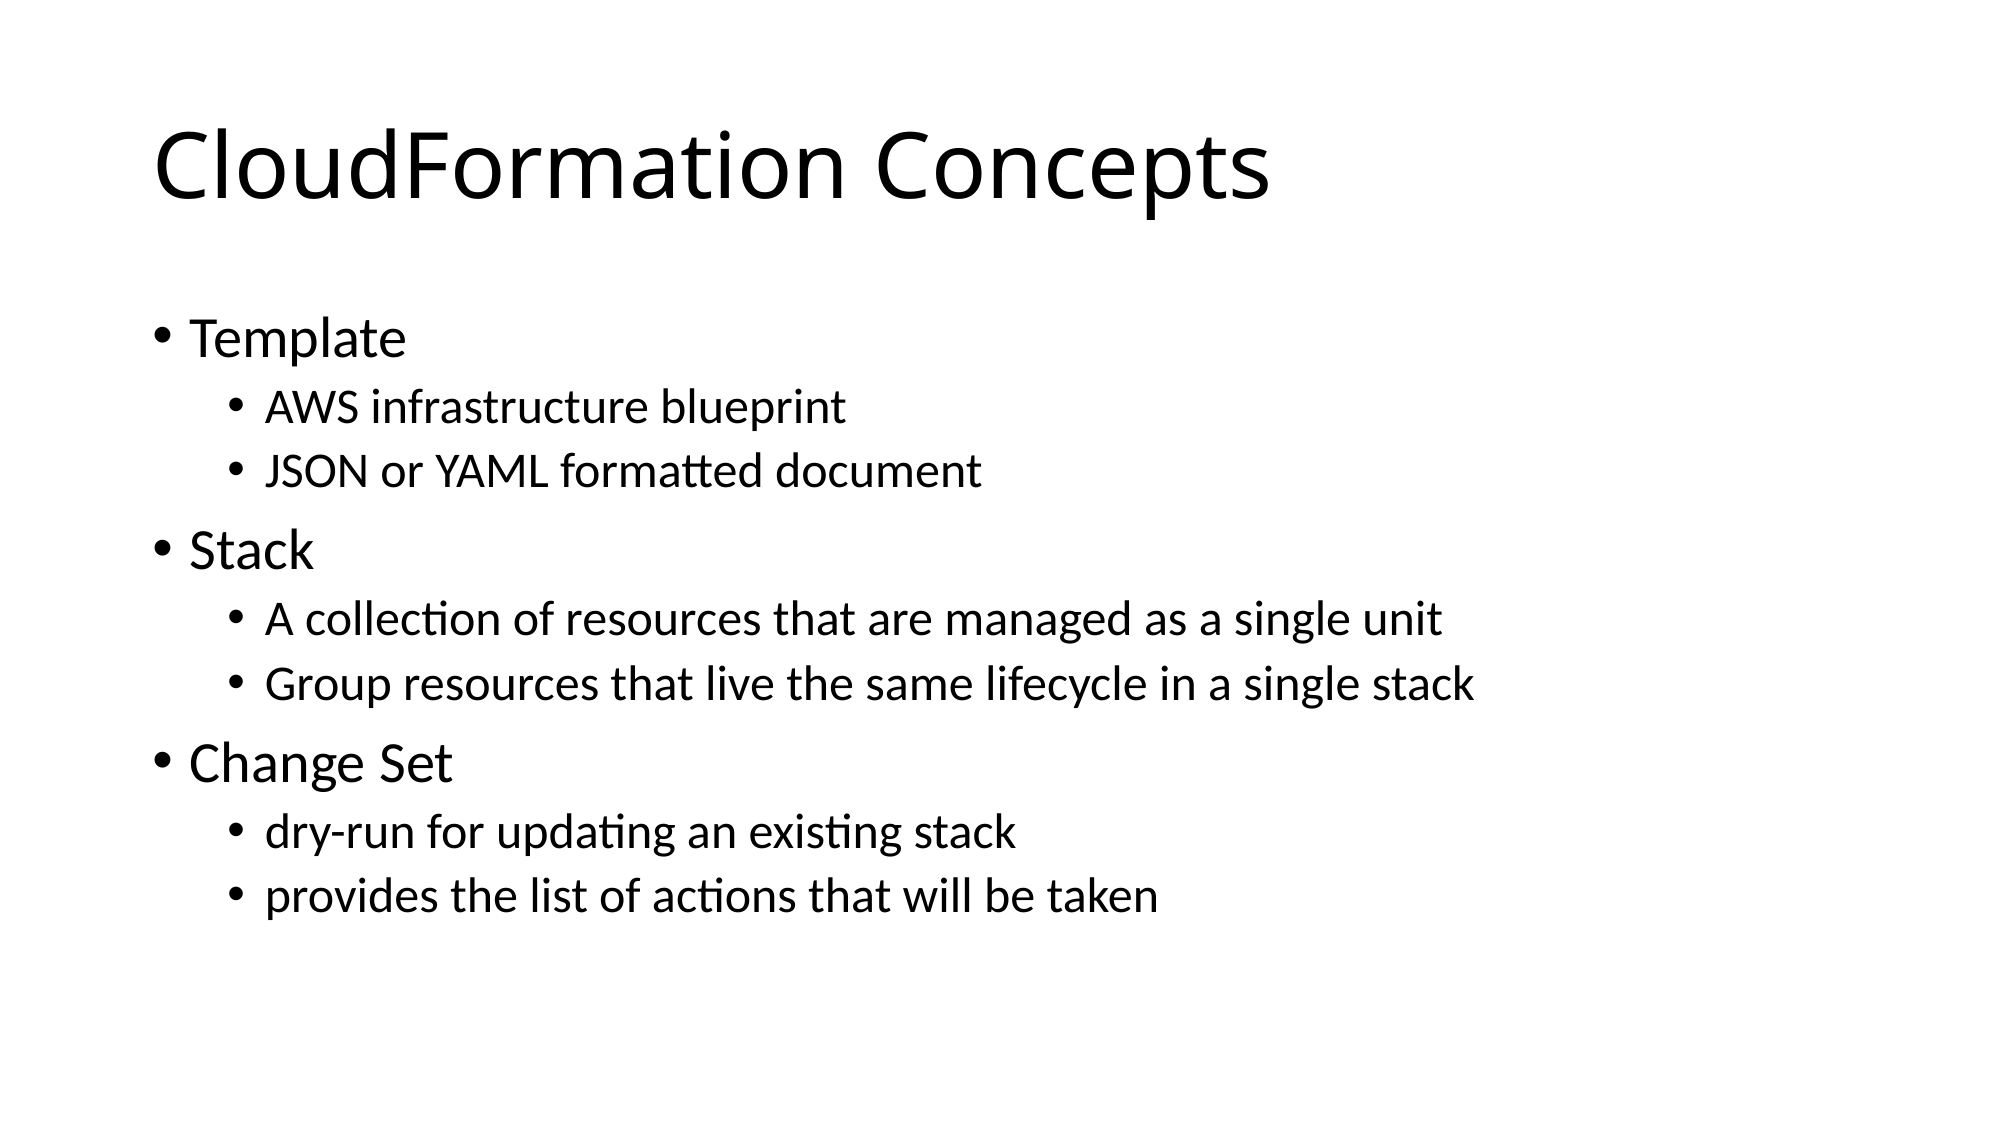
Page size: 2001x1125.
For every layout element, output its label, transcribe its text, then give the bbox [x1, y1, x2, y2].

list Template AWS infrastructure blueprint JSON or YAML formatted document Stack A collection of resources that are managed as a single unit Group resources that live the same lifecycle in a single stack Change Set dry-run for updating an existing stack provides the list of actions that will be taken [137, 299, 1863, 1014]
title CloudFormation Concepts [137, 59, 1863, 278]
